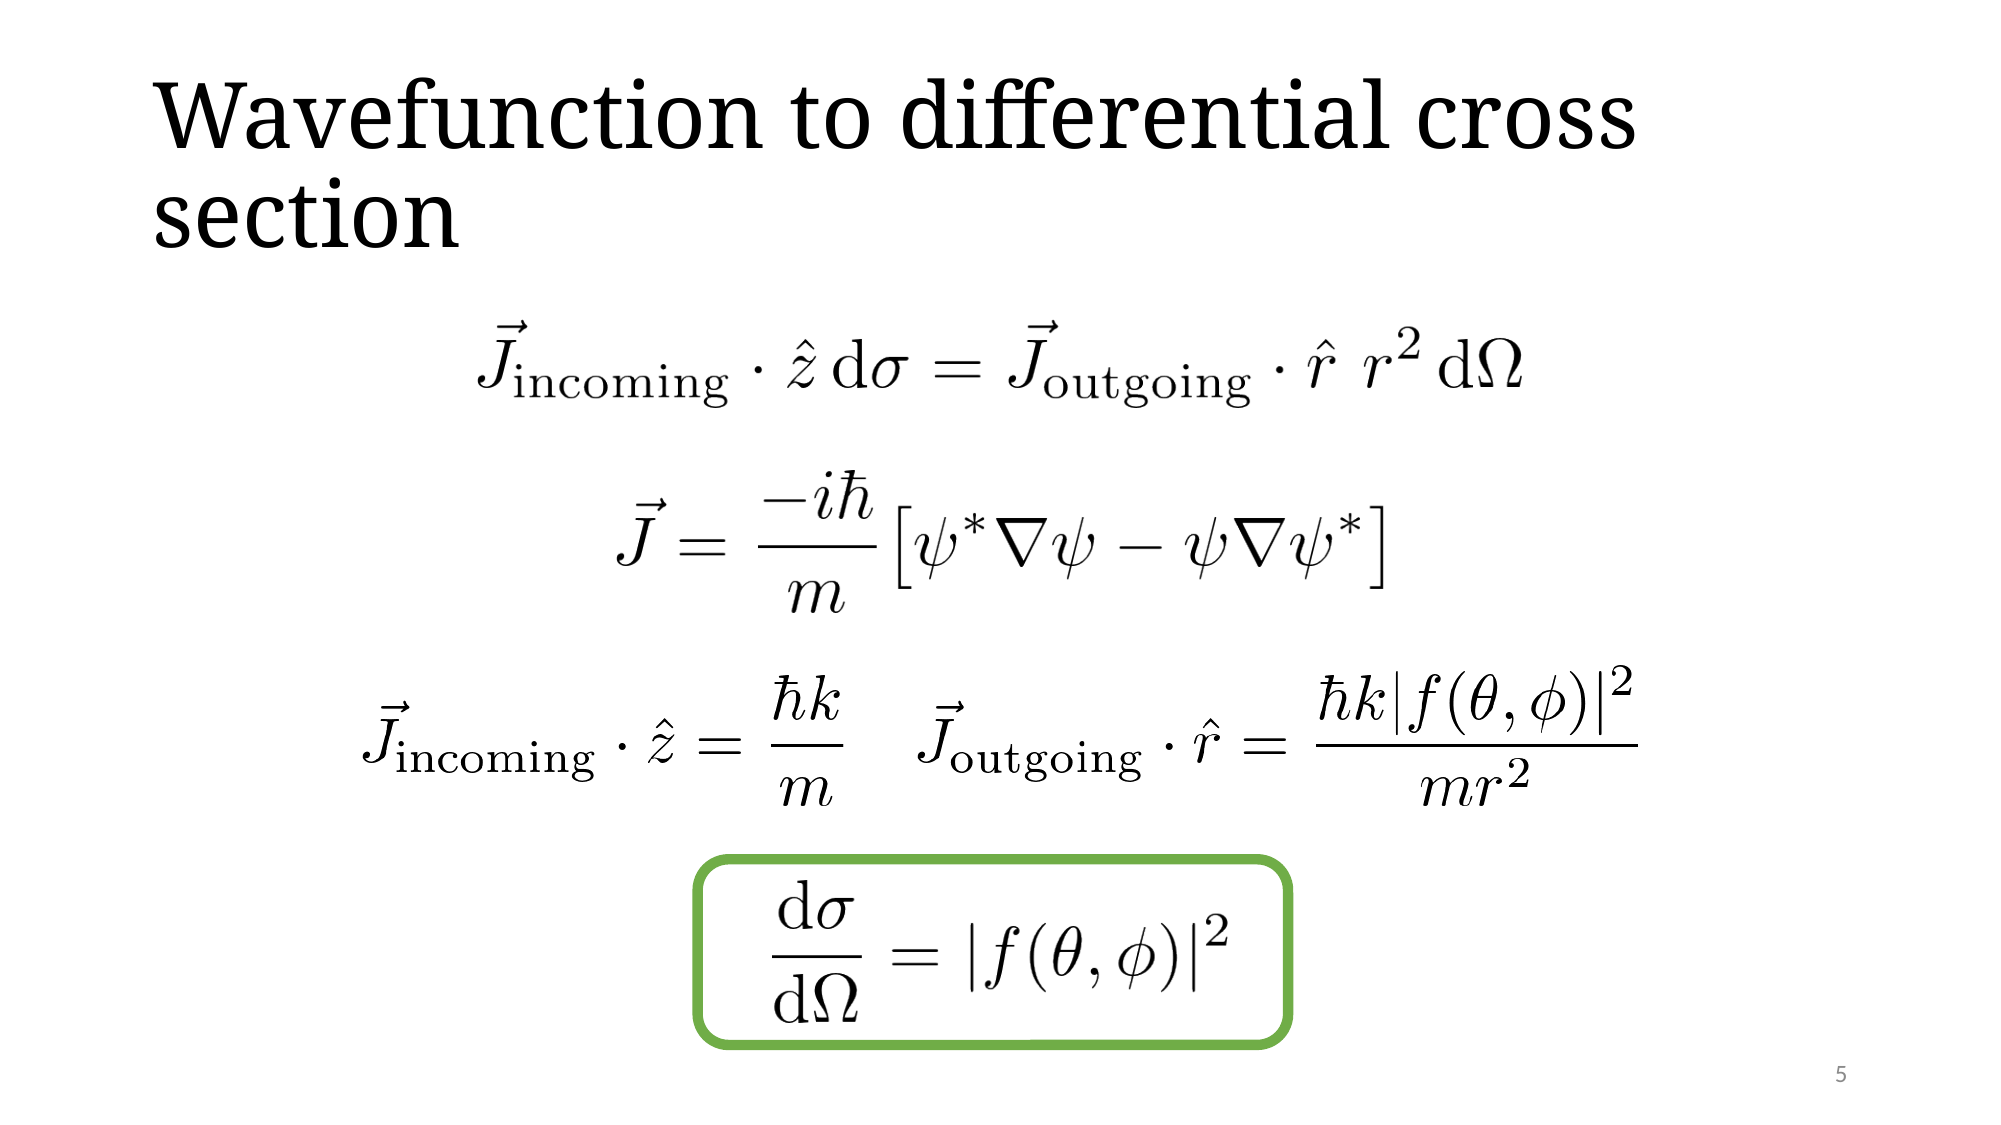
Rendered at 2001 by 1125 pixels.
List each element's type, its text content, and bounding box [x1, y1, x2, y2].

picture [616, 470, 1384, 613]
picture [772, 880, 1228, 1023]
picture [362, 665, 1638, 806]
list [477, 319, 1523, 408]
text_box [696, 858, 1290, 1047]
slide_number 5 [1412, 1042, 1863, 1103]
title Wavefunction to differential cross section [137, 59, 1863, 278]
